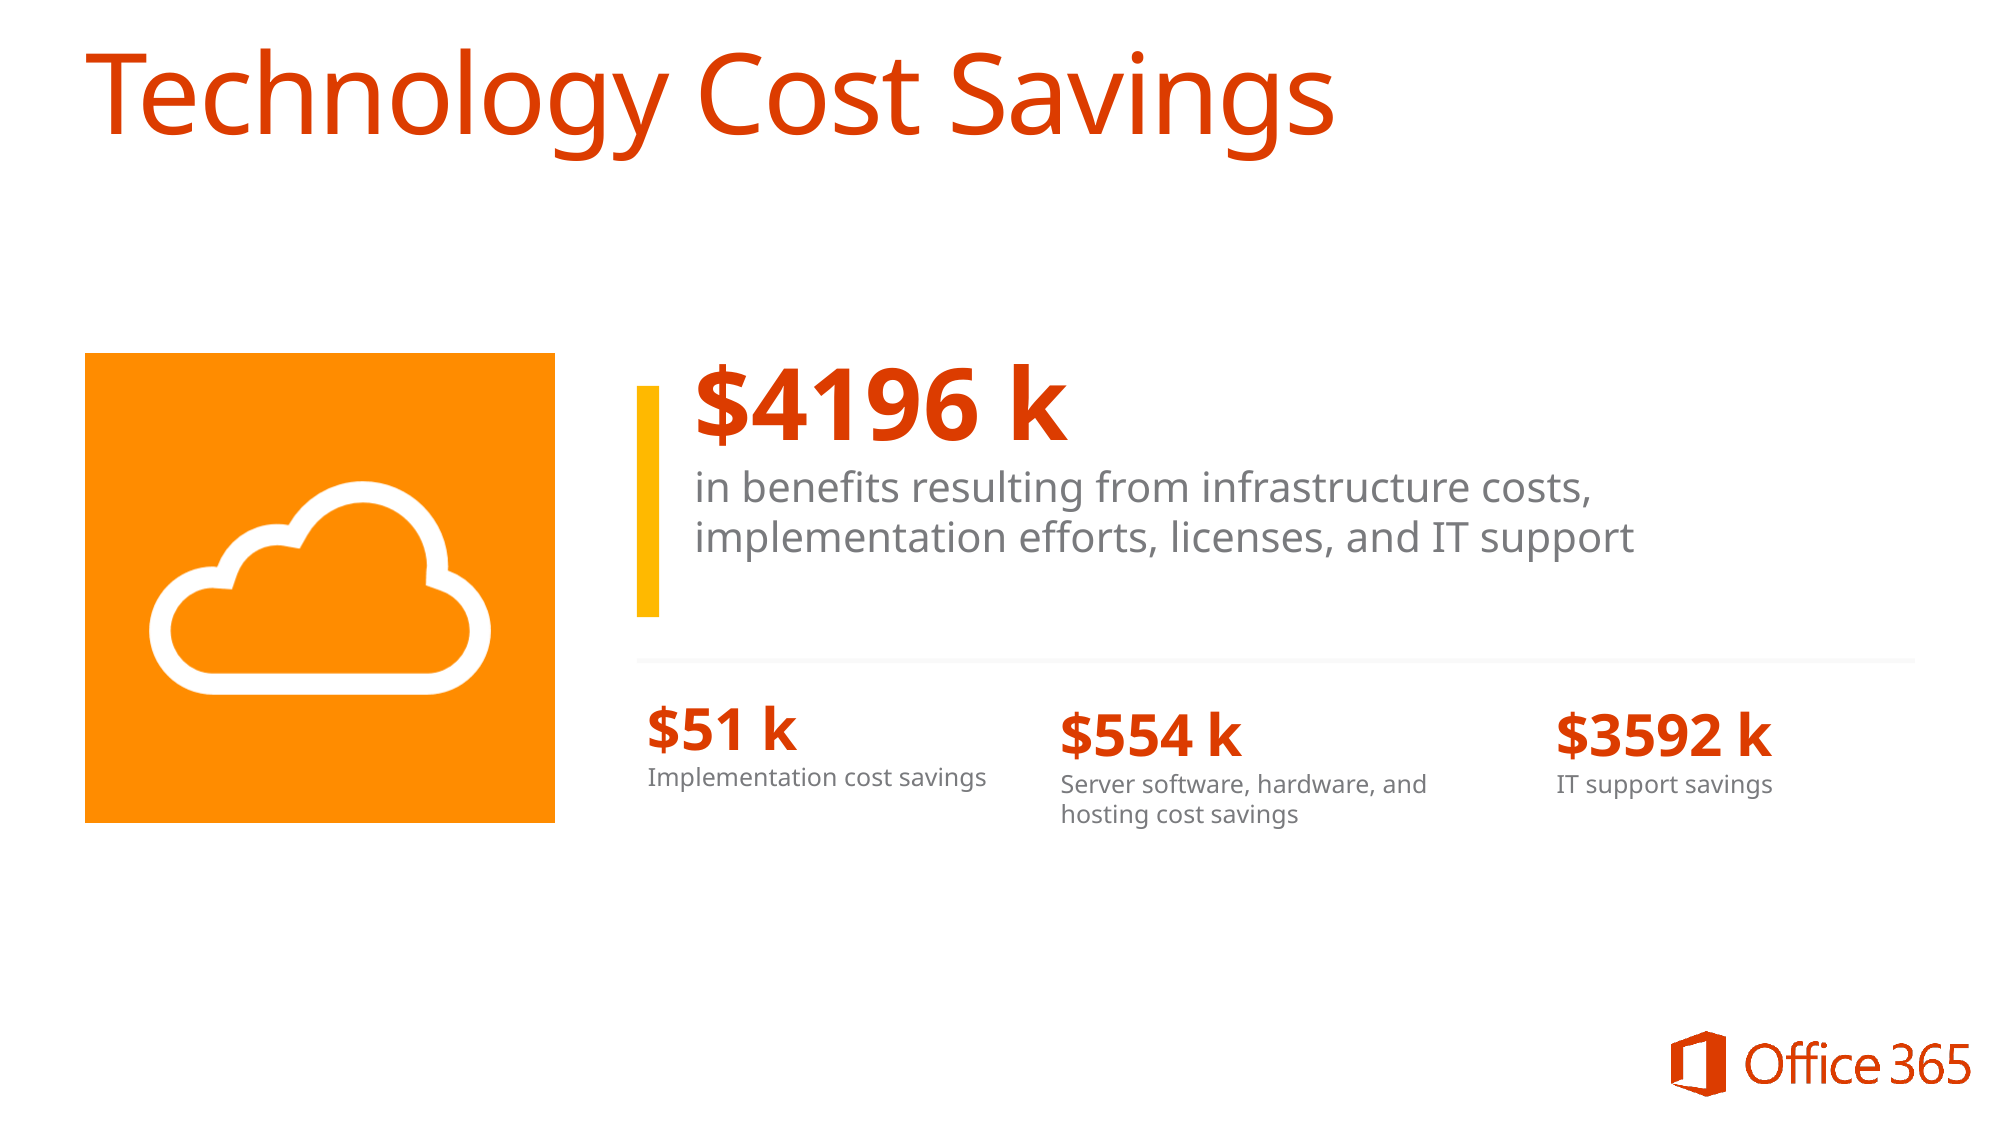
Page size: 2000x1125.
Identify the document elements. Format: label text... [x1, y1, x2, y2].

picture [85, 353, 555, 823]
text_box $554 k Server software, hardware, and hosting cost savings [1060, 698, 1478, 825]
text_box $4196 k in benefits resulting from infrastructure costs, implementation efforts, licenses, and IT support [664, 340, 1643, 561]
picture [1642, 1002, 1997, 1125]
text_box Technology Cost Savings [85, 37, 1914, 161]
text_box $51 k Implementation cost savings [648, 691, 1019, 823]
text_box [636, 385, 660, 618]
text_box $3592 k IT support savings [1556, 698, 1915, 825]
